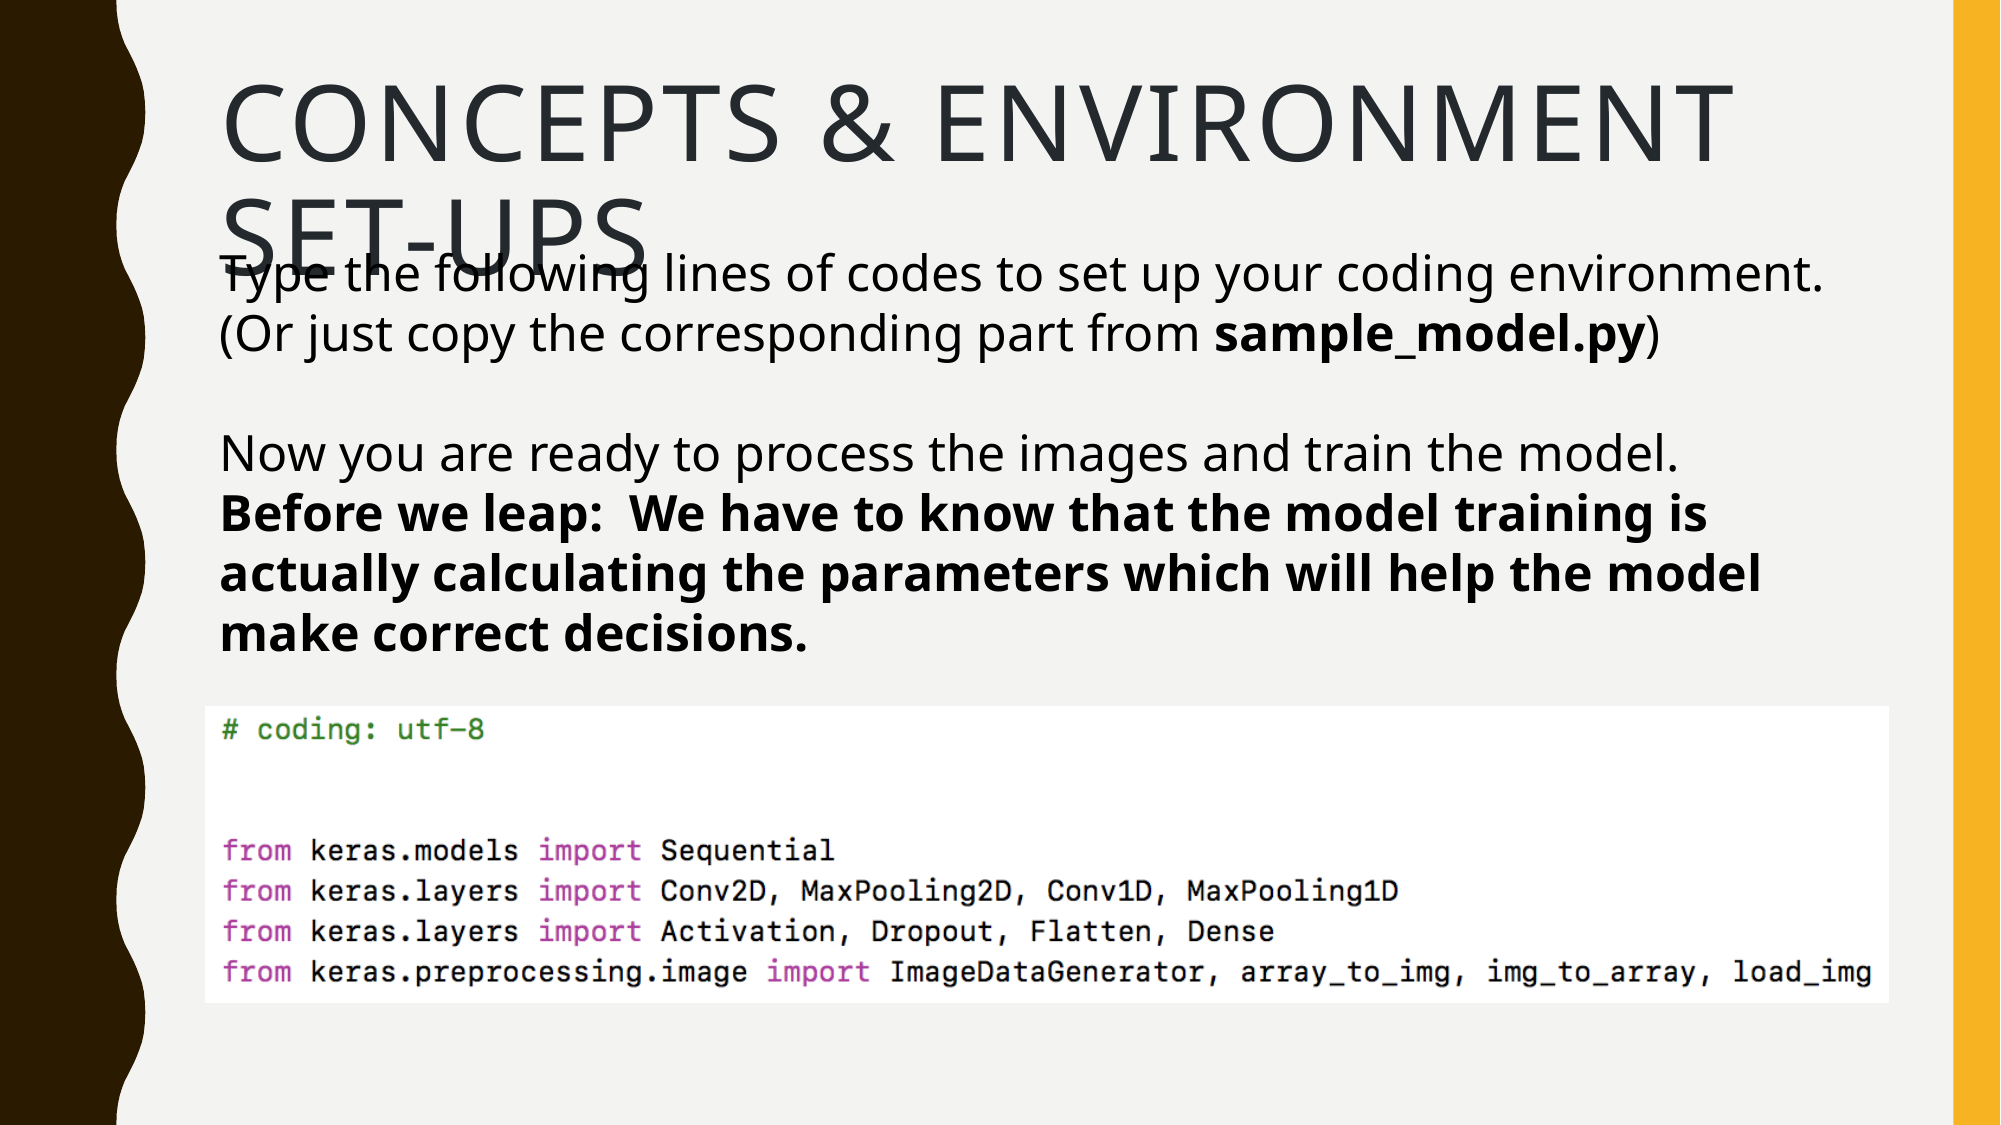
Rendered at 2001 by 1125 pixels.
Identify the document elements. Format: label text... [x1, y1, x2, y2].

text_box Type the following lines of codes to set up your coding environment. (Or just copy the corresponding part from sample_model.py) Now you are ready to process the images and train the model. Before we leap: We have to know that the model training is actually calculating the parameters which will help the model make correct decisions. [205, 233, 1861, 669]
picture [205, 706, 1889, 1003]
title Concepts & Environment Set-ups [205, 62, 1875, 308]
